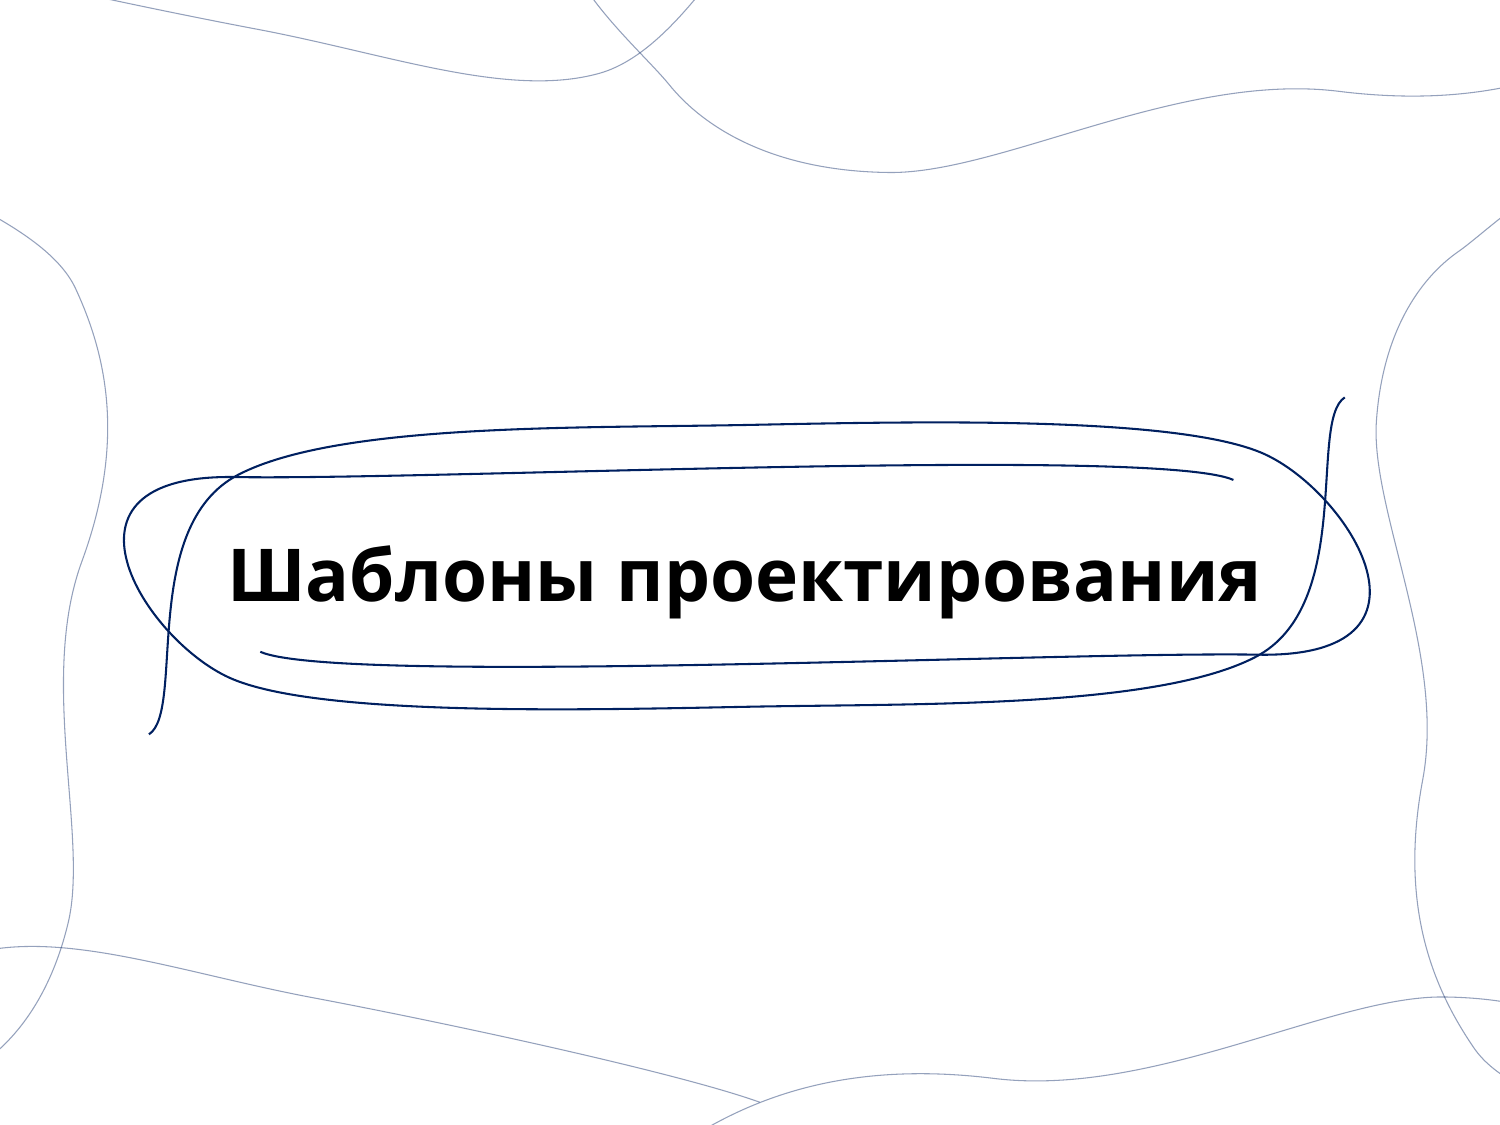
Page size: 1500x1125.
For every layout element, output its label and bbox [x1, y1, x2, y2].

text_box [148, 421, 1371, 736]
text_box [0, 945, 760, 1125]
text_box [107, 0, 639, 82]
title [157, 621, 163, 628]
text_box [710, 995, 1500, 1125]
text_box [0, 218, 109, 947]
text_box [1375, 217, 1500, 1000]
text_box [122, 475, 233, 632]
text_box [592, 0, 1500, 174]
text_box [1268, 396, 1346, 499]
text_box [227, 653, 1260, 711]
